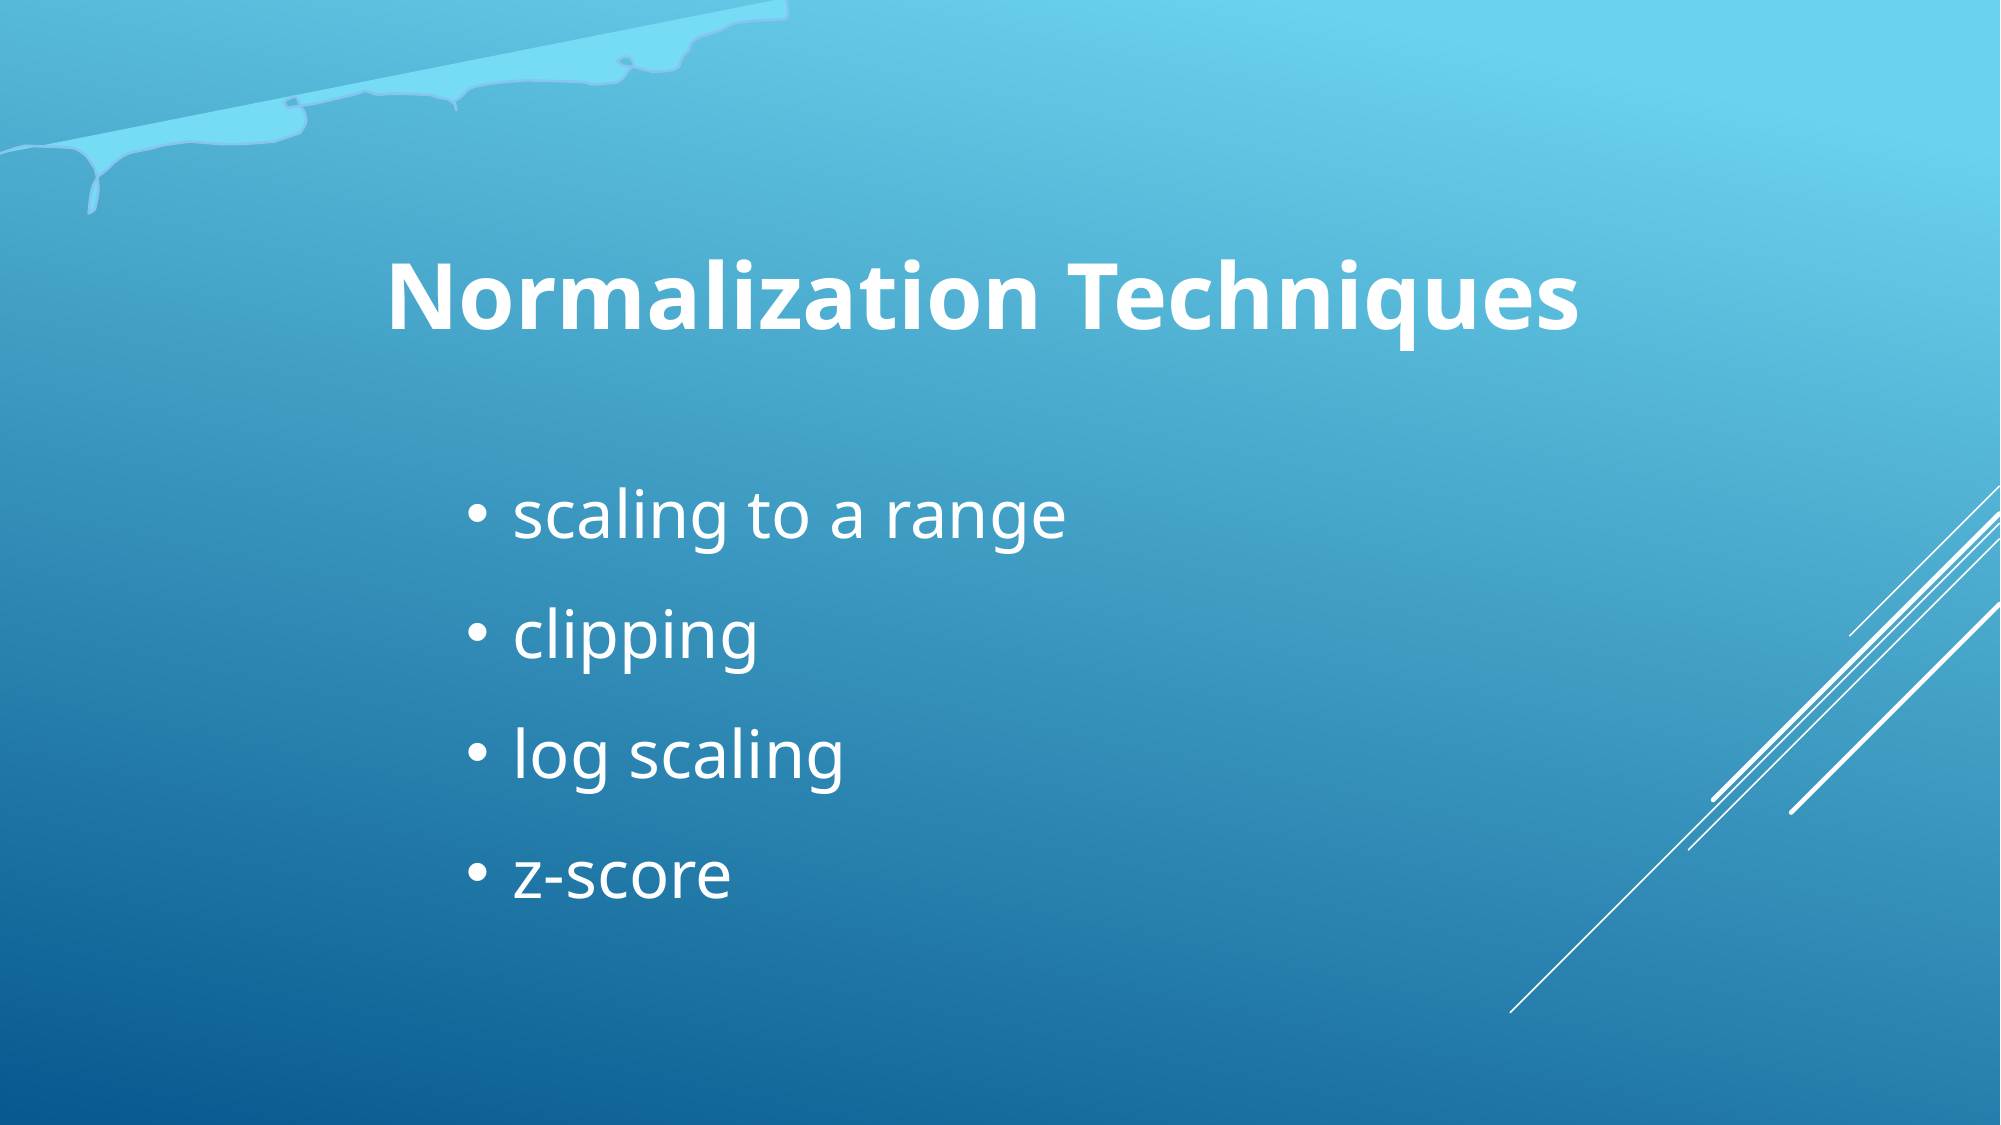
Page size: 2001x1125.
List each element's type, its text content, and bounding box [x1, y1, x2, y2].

text_box [0, 0, 790, 215]
text_box Normalization Techniques [369, 230, 1597, 355]
text_box scaling to a range clipping log scaling z-score [451, 424, 1125, 965]
